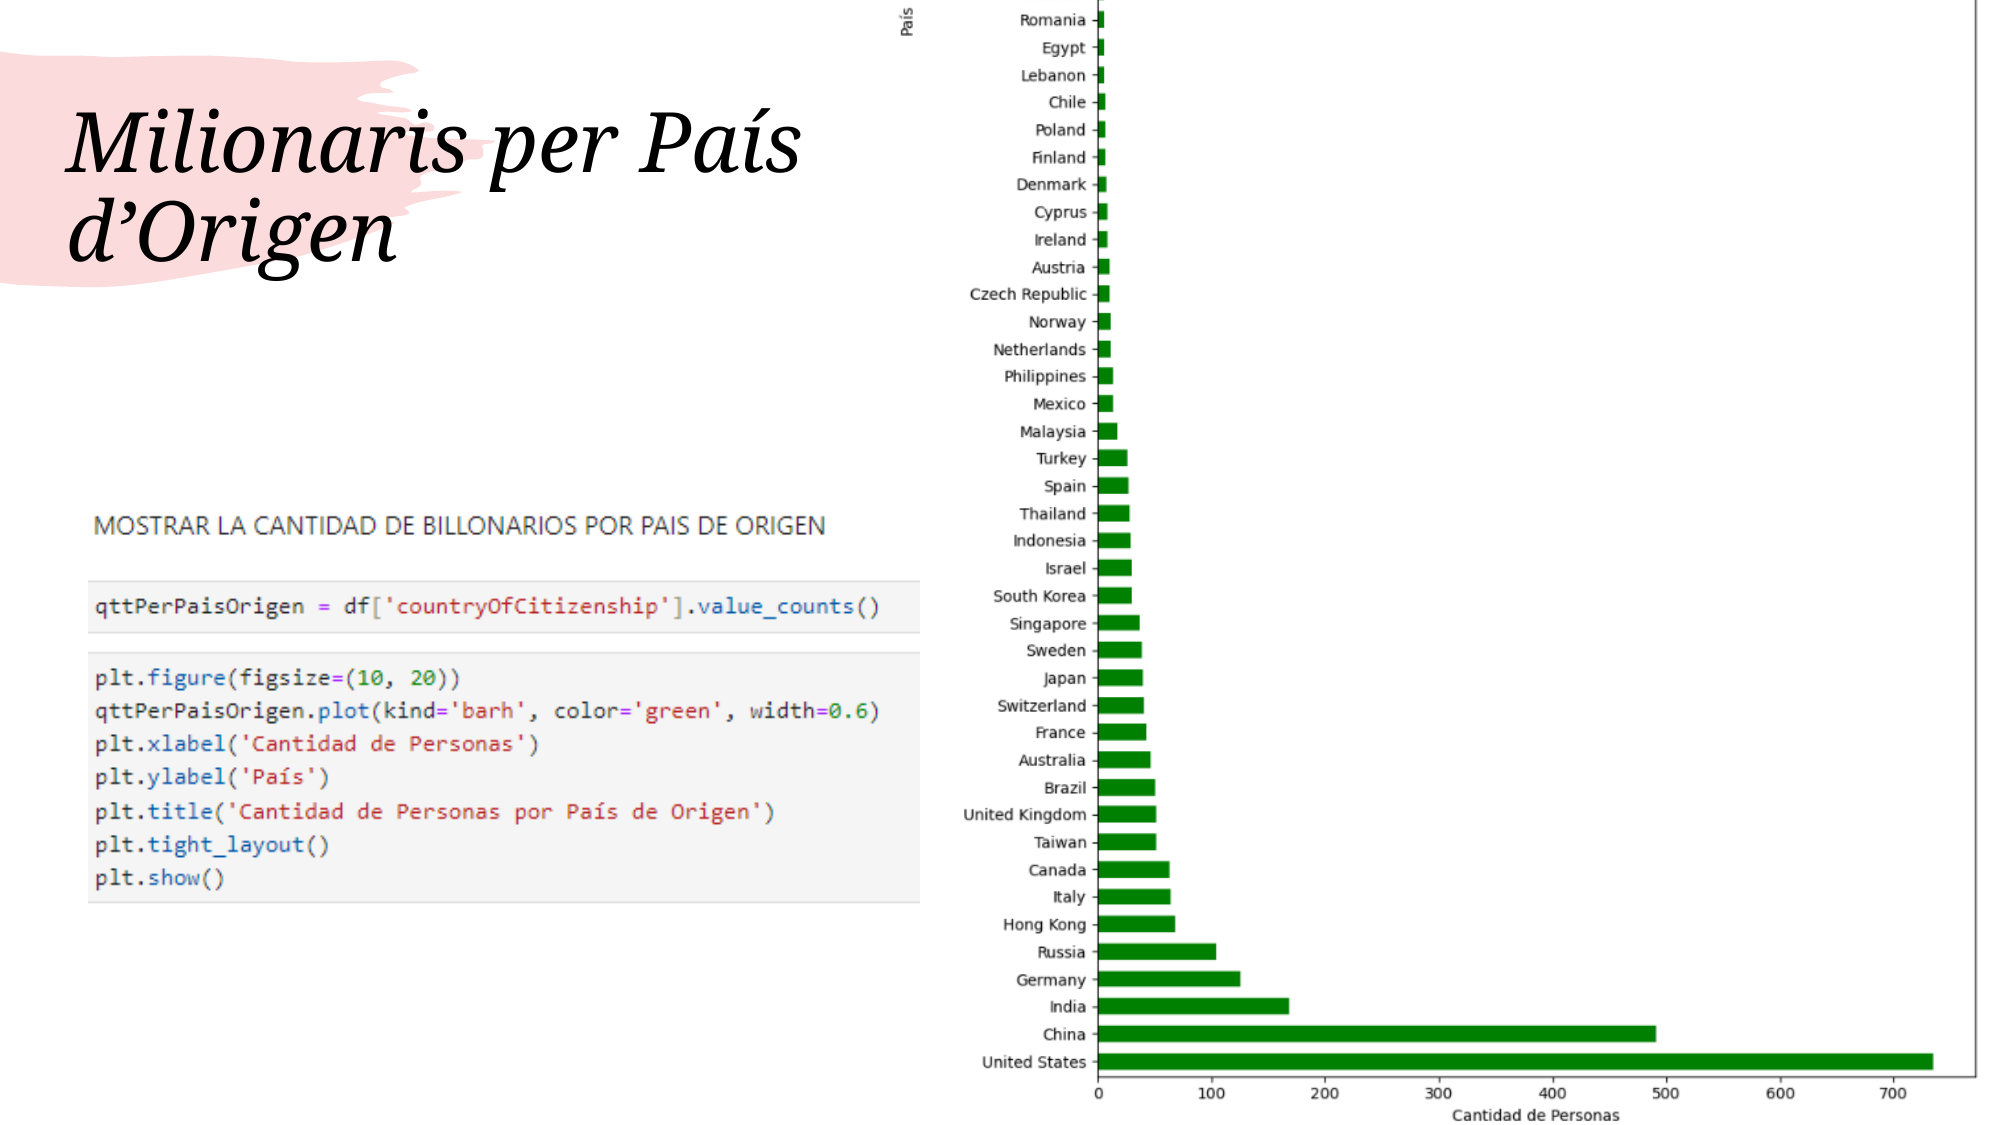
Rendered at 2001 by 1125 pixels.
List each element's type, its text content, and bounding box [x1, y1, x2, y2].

title Milionaris per País d’Origen [51, 81, 880, 299]
picture [88, 0, 2000, 1125]
